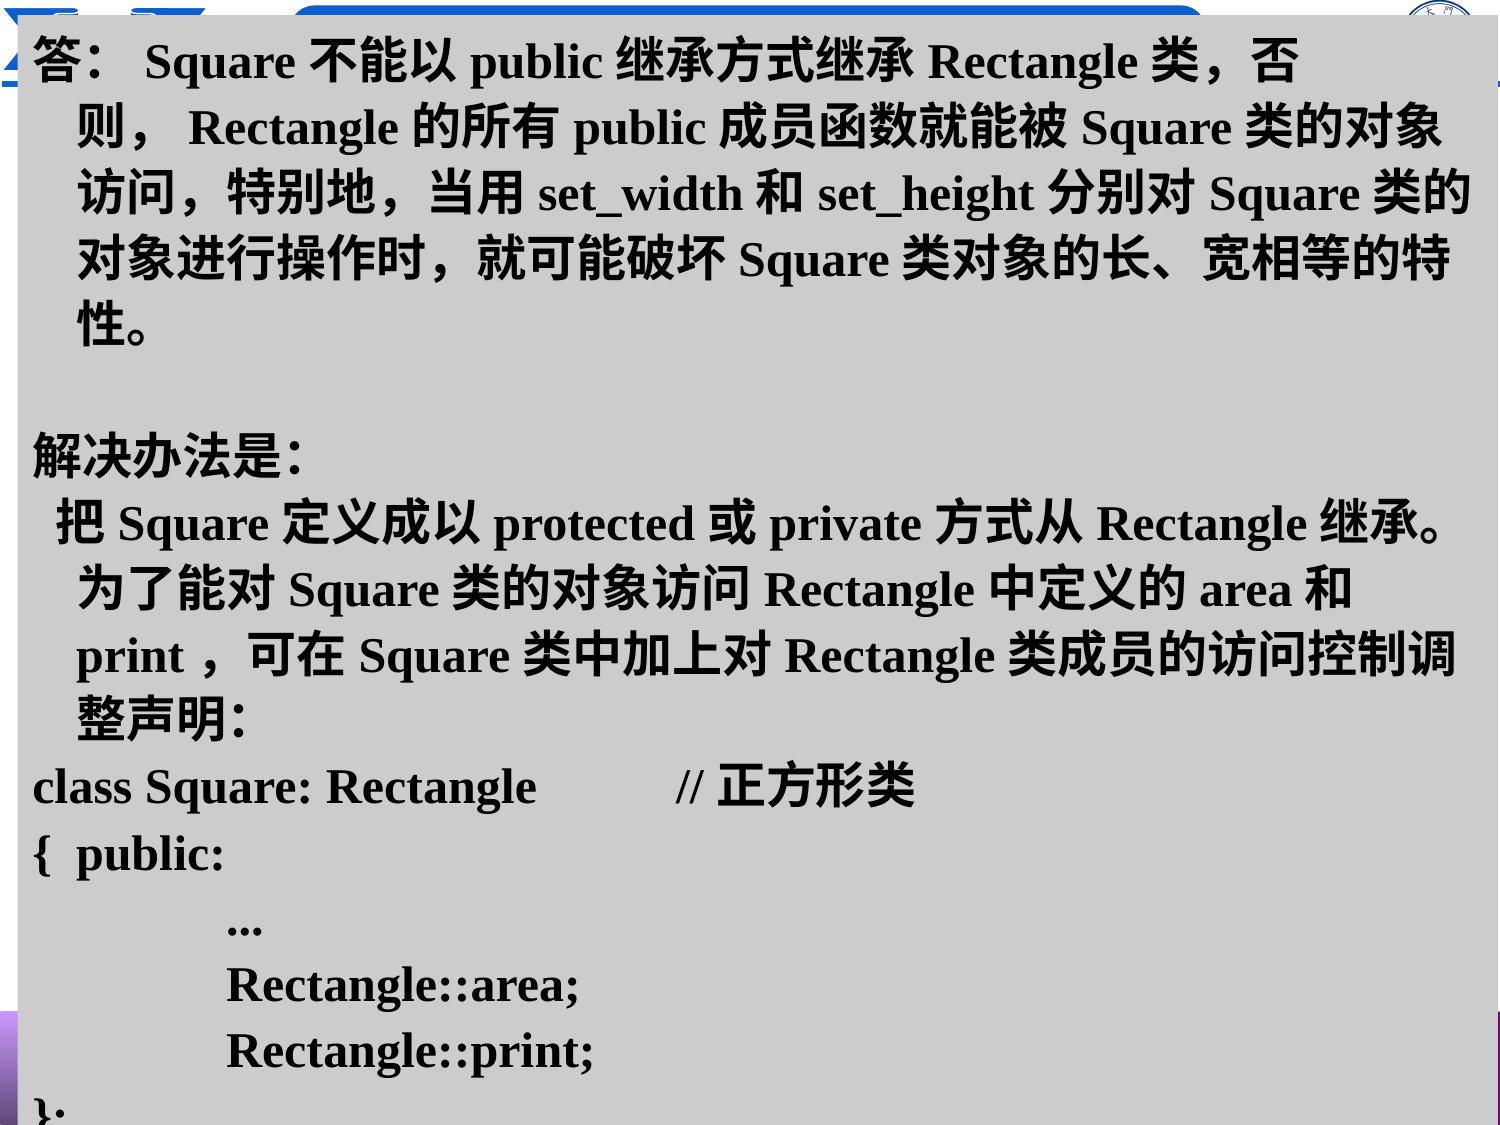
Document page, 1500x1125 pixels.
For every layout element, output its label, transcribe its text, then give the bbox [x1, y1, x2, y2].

picture [1399, 0, 1480, 15]
text_box 答：Square不能以public继承方式继承Rectangle类，否则，Rectangle的所有public成员函数就能被Square类的对象访问，特别地，当用set_width和set_height分别对Square类的对象进行操作时，就可能破坏Square类对象的长、宽相等的特性。 解决办法是： 把Square定义成以protected或private方式从Rectangle继承。为了能对Square类的对象访问Rectangle中定义的area和print，可在Square类中加上对Rectangle类成员的访问控制调整声明： class Square: Rectangle //正方形类 { public: ... Rectangle::area; Rectangle::print; }; [17, 15, 1498, 1125]
